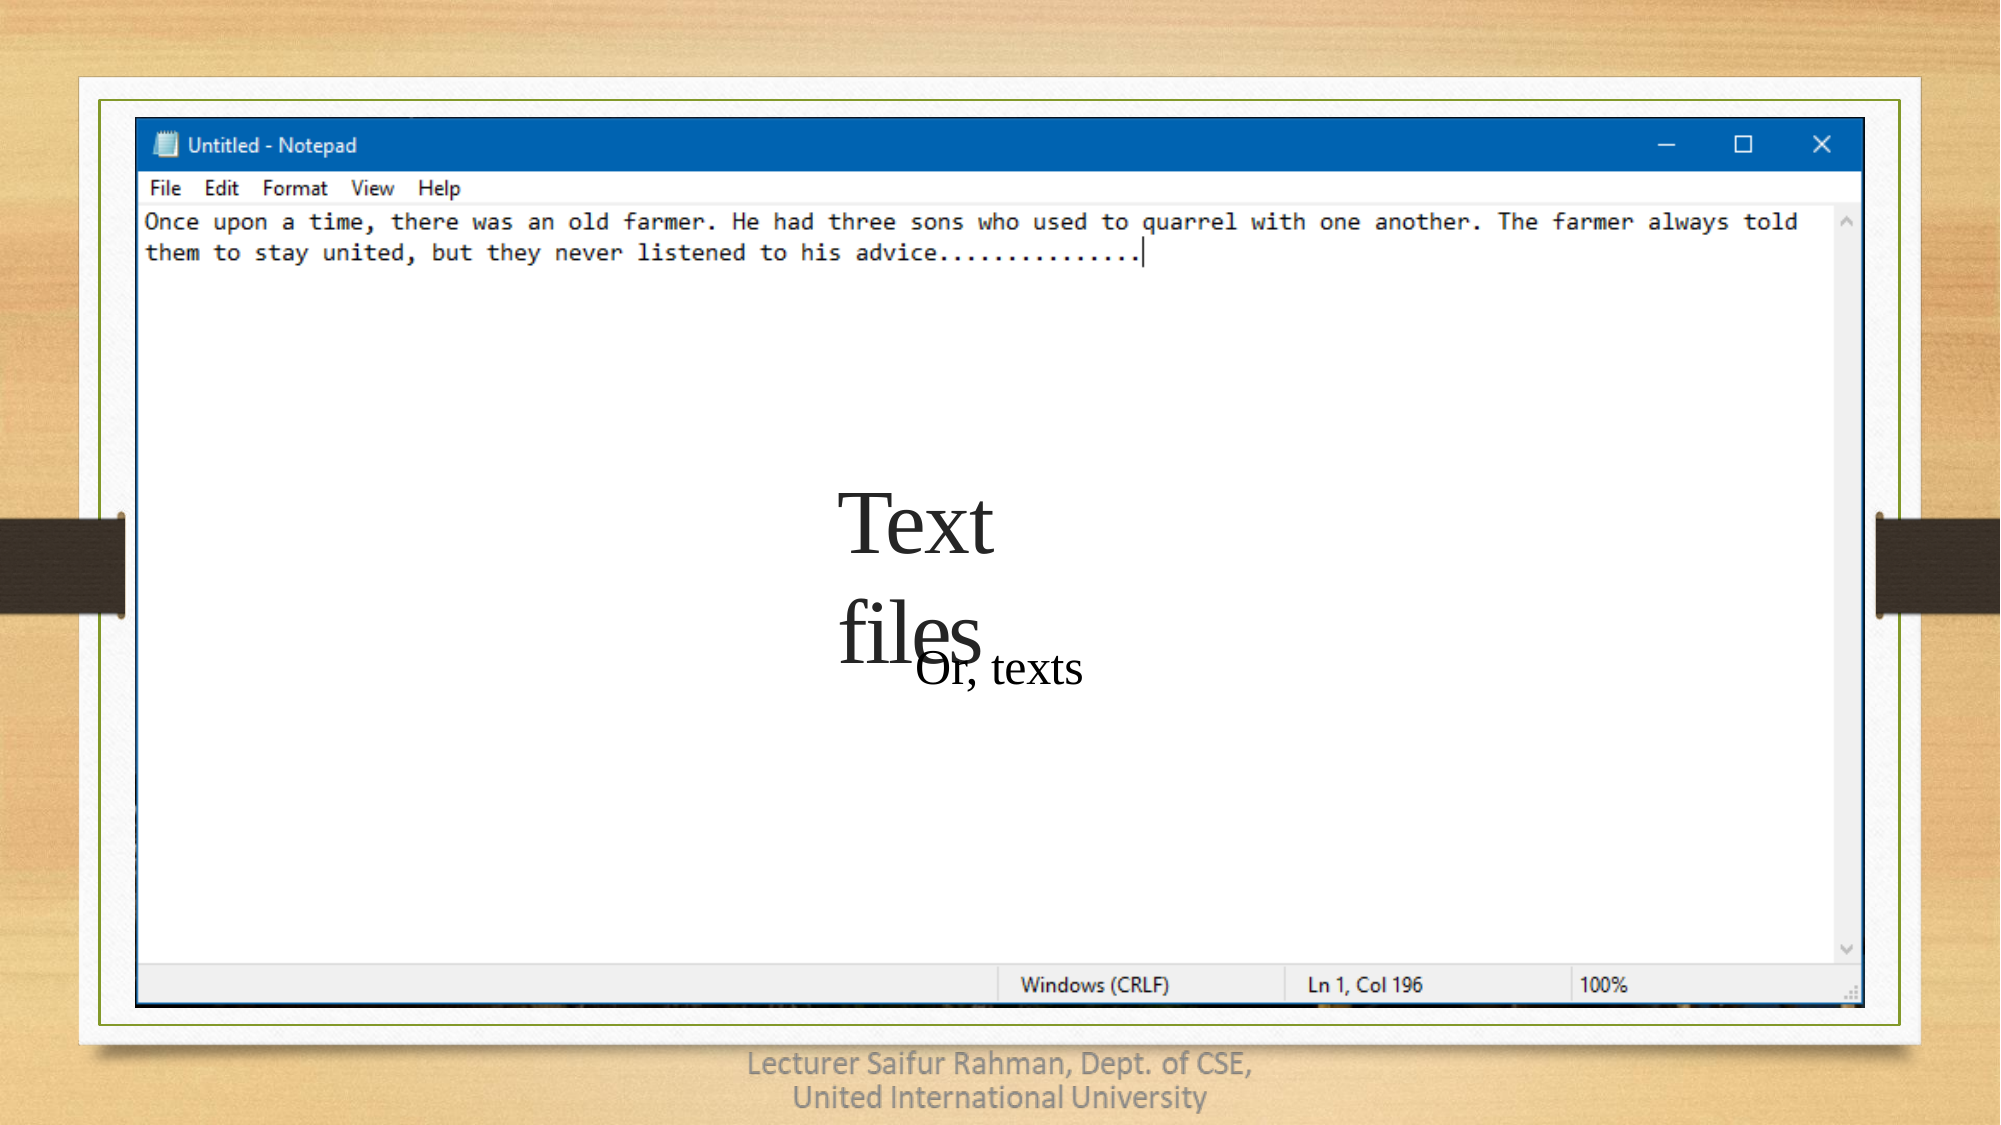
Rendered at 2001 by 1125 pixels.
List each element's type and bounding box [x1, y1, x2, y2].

text_box [0, 98, 2000, 1027]
picture [0, 1027, 2000, 1125]
picture [0, 0, 2000, 98]
